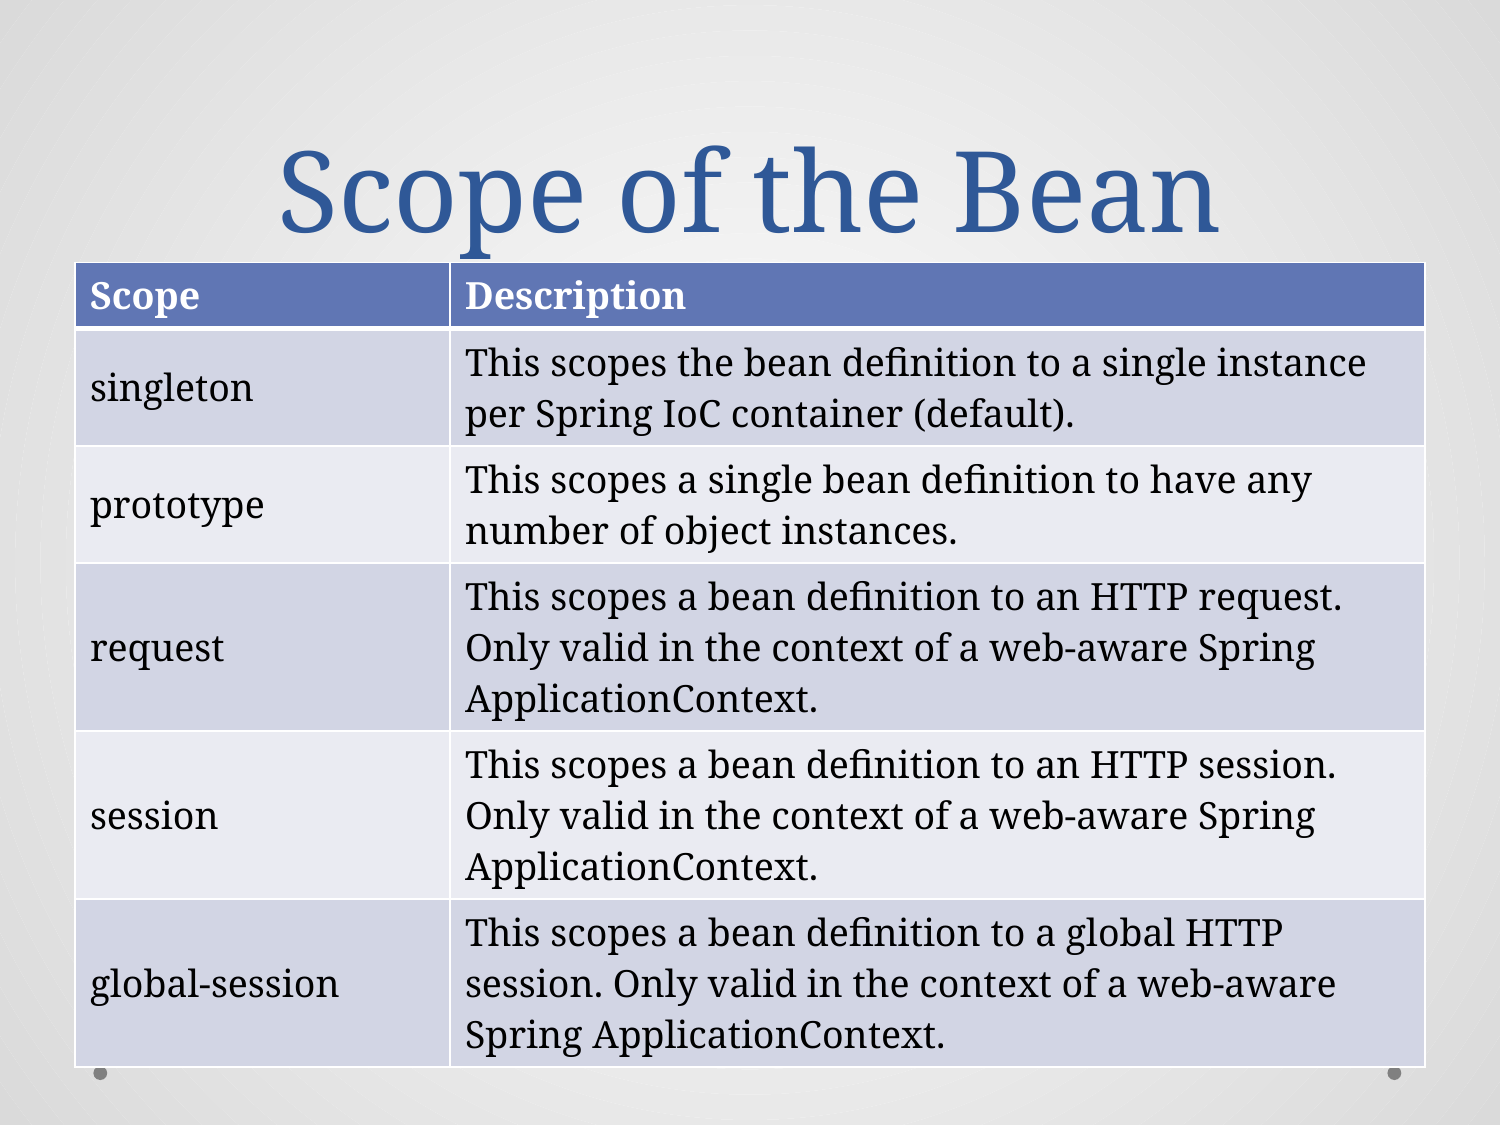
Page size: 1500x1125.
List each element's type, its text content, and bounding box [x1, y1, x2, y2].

table_header Scope [76, 263, 449, 326]
table_cell This scopes a single bean definition to have any number of object instances. [451, 447, 1424, 562]
table_cell This scopes a bean definition to a global HTTP session. Only valid in the context of a web-aware Spring ApplicationContext. [451, 900, 1424, 1066]
table_cell request [76, 564, 449, 730]
table_cell This scopes the bean definition to a single instance per Spring IoC container (default). [451, 331, 1424, 445]
table_cell singleton [76, 331, 449, 445]
table_cell session [76, 732, 449, 898]
title Scope of the Bean [75, 0, 1425, 262]
table_cell This scopes a bean definition to an HTTP request. Only valid in the context of a web-aware Spring ApplicationContext. [451, 564, 1424, 730]
table_cell prototype [76, 447, 449, 562]
table_cell This scopes a bean definition to an HTTP session. Only valid in the context of a web-aware Spring ApplicationContext. [451, 732, 1424, 898]
table_cell global-session [76, 900, 449, 1066]
table_header Description [451, 263, 1424, 326]
